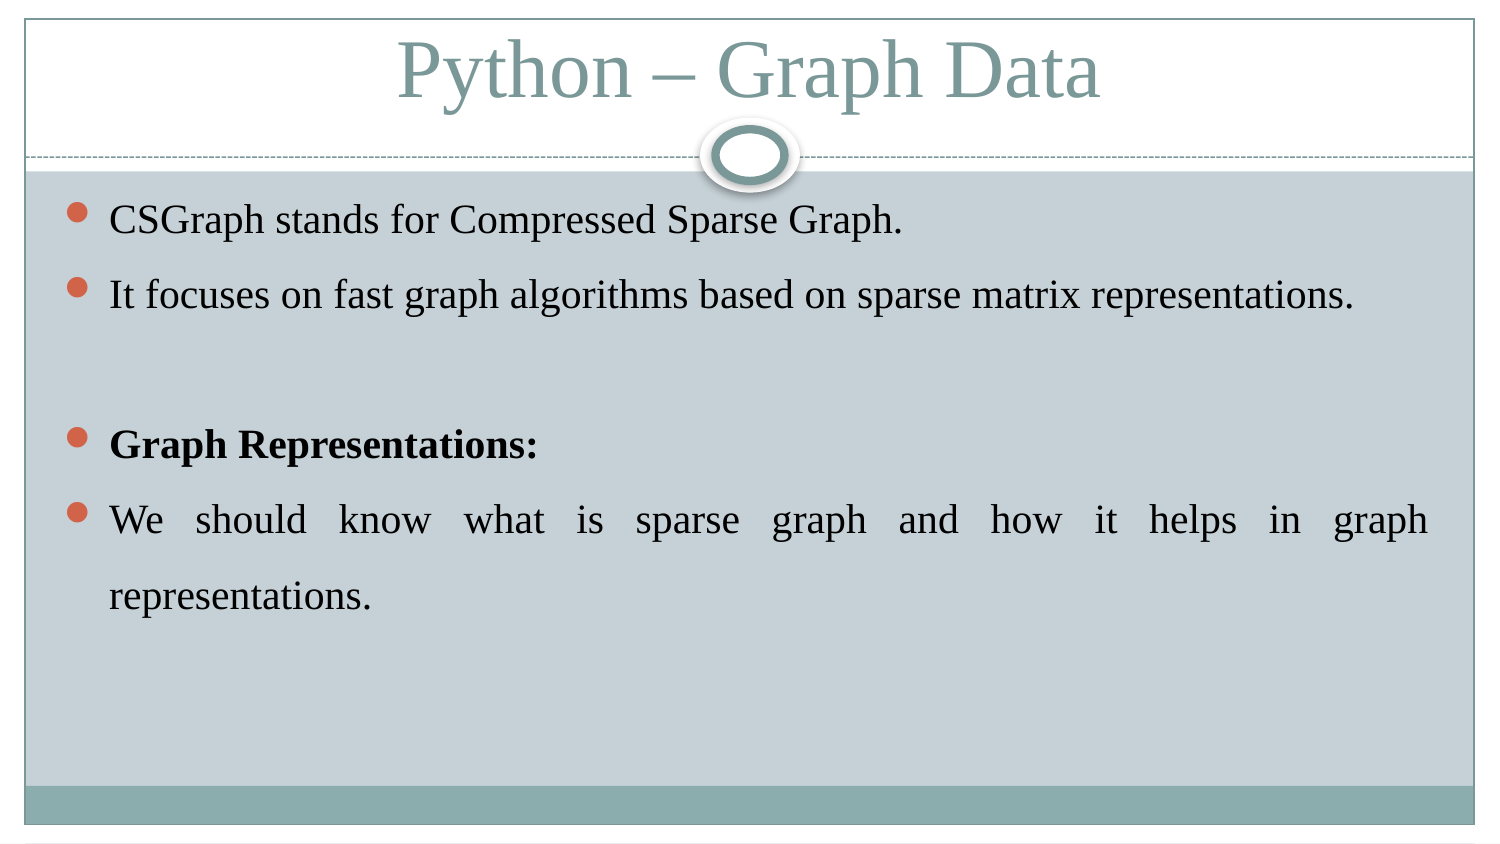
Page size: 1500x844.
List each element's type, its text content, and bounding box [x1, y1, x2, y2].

title Python – Graph Data [49, 28, 1450, 122]
list CSGraph stands for Compressed Sparse Graph. It focuses on fast graph algorithms based on sparse matrix representations. Graph Representations: We should know what is sparse graph and how it helps in graph representations. [49, 159, 1445, 751]
